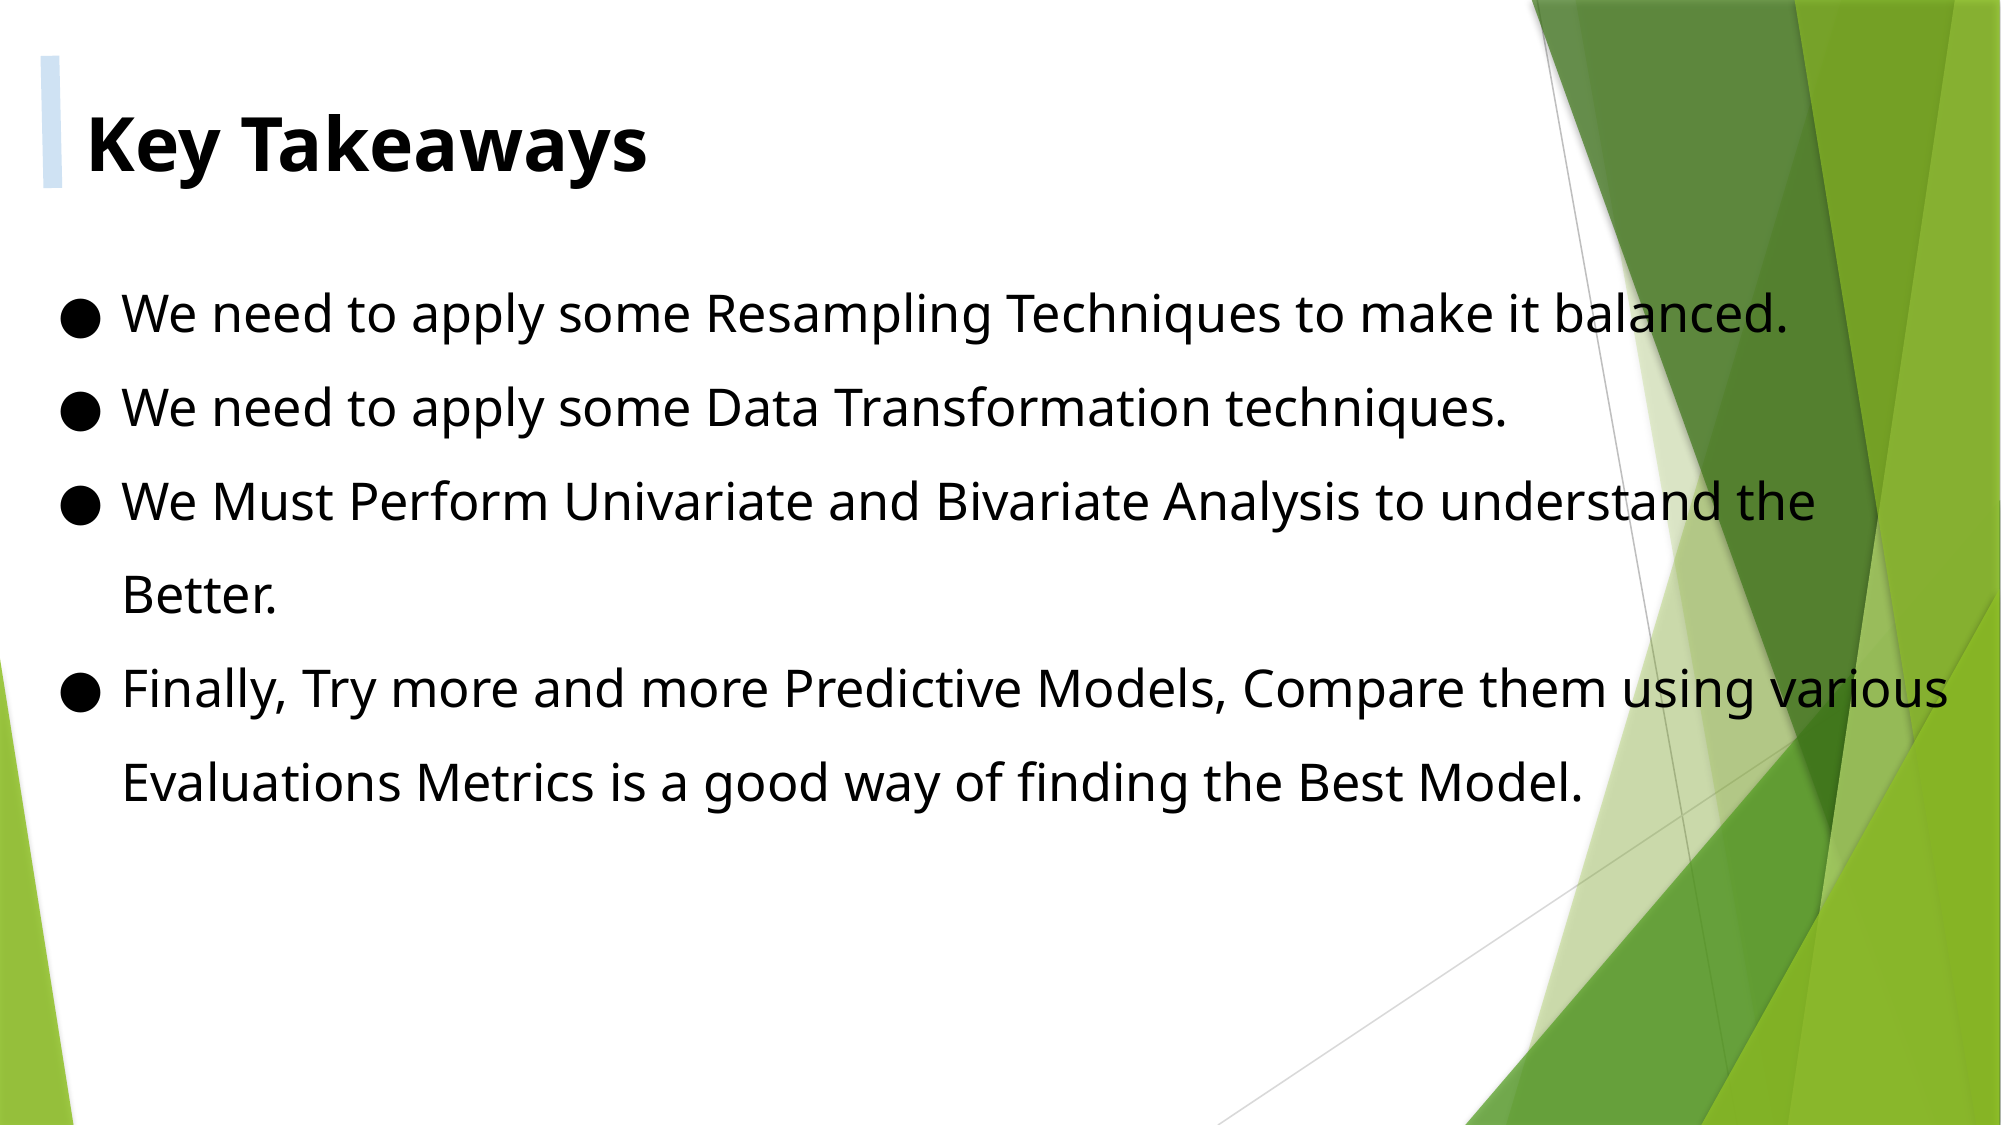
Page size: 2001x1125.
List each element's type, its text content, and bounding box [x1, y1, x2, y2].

list We need to apply some Resampling Techniques to make it balanced. We need to apply some Data Transformation techniques. We Must Perform Univariate and Bivariate Analysis to understand the Better. Finally, Try more and more Predictive Models, Compare them using various Evaluations Metrics is a good way of finding the Best Model. [31, 234, 1969, 919]
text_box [49, 55, 54, 189]
title Key Takeaways [70, 67, 1879, 178]
